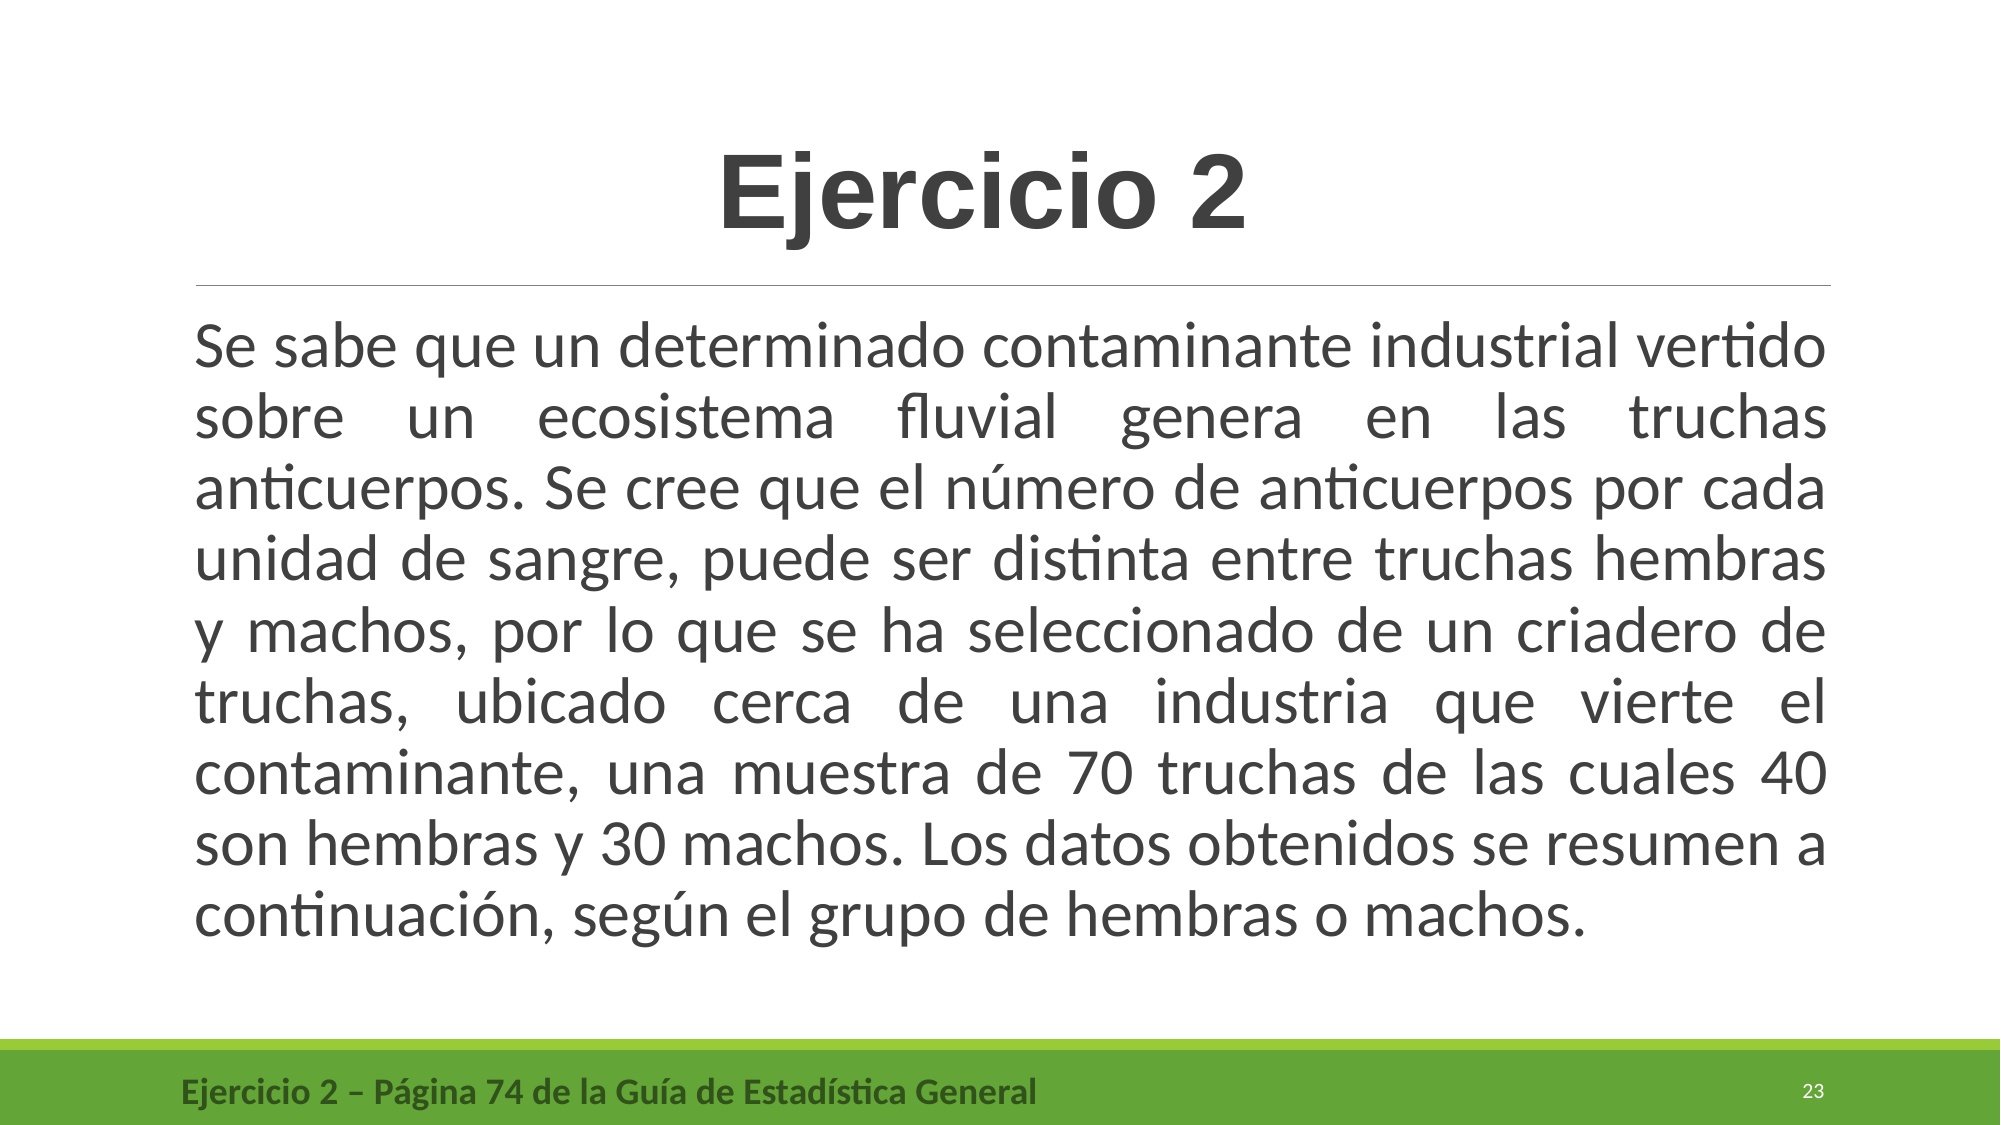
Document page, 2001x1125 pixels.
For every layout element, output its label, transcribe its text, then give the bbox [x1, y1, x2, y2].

slide_number 23 [1624, 1059, 1840, 1120]
text_box Ejercicio 2 [211, 129, 1732, 263]
list Se sabe que un determinado contaminante industrial vertido sobre un ecosistema fluvial genera en las truchas anticuerpos. Se cree que el número de anticuerpos por cada unidad de sangre, puede ser distinta entre truchas hembras y machos, por lo que se ha seleccionado de un criadero de truchas, ubicado cerca de una industria que vierte el contaminante, una muestra de 70 truchas de las cuales 40 son hembras y 30 machos. Los datos obtenidos se resumen a continuación, según el grupo de hembras o machos. [180, 302, 1830, 963]
text_box Ejercicio 2 – Página 74 de la Guía de Estadística General [159, 1058, 1060, 1121]
